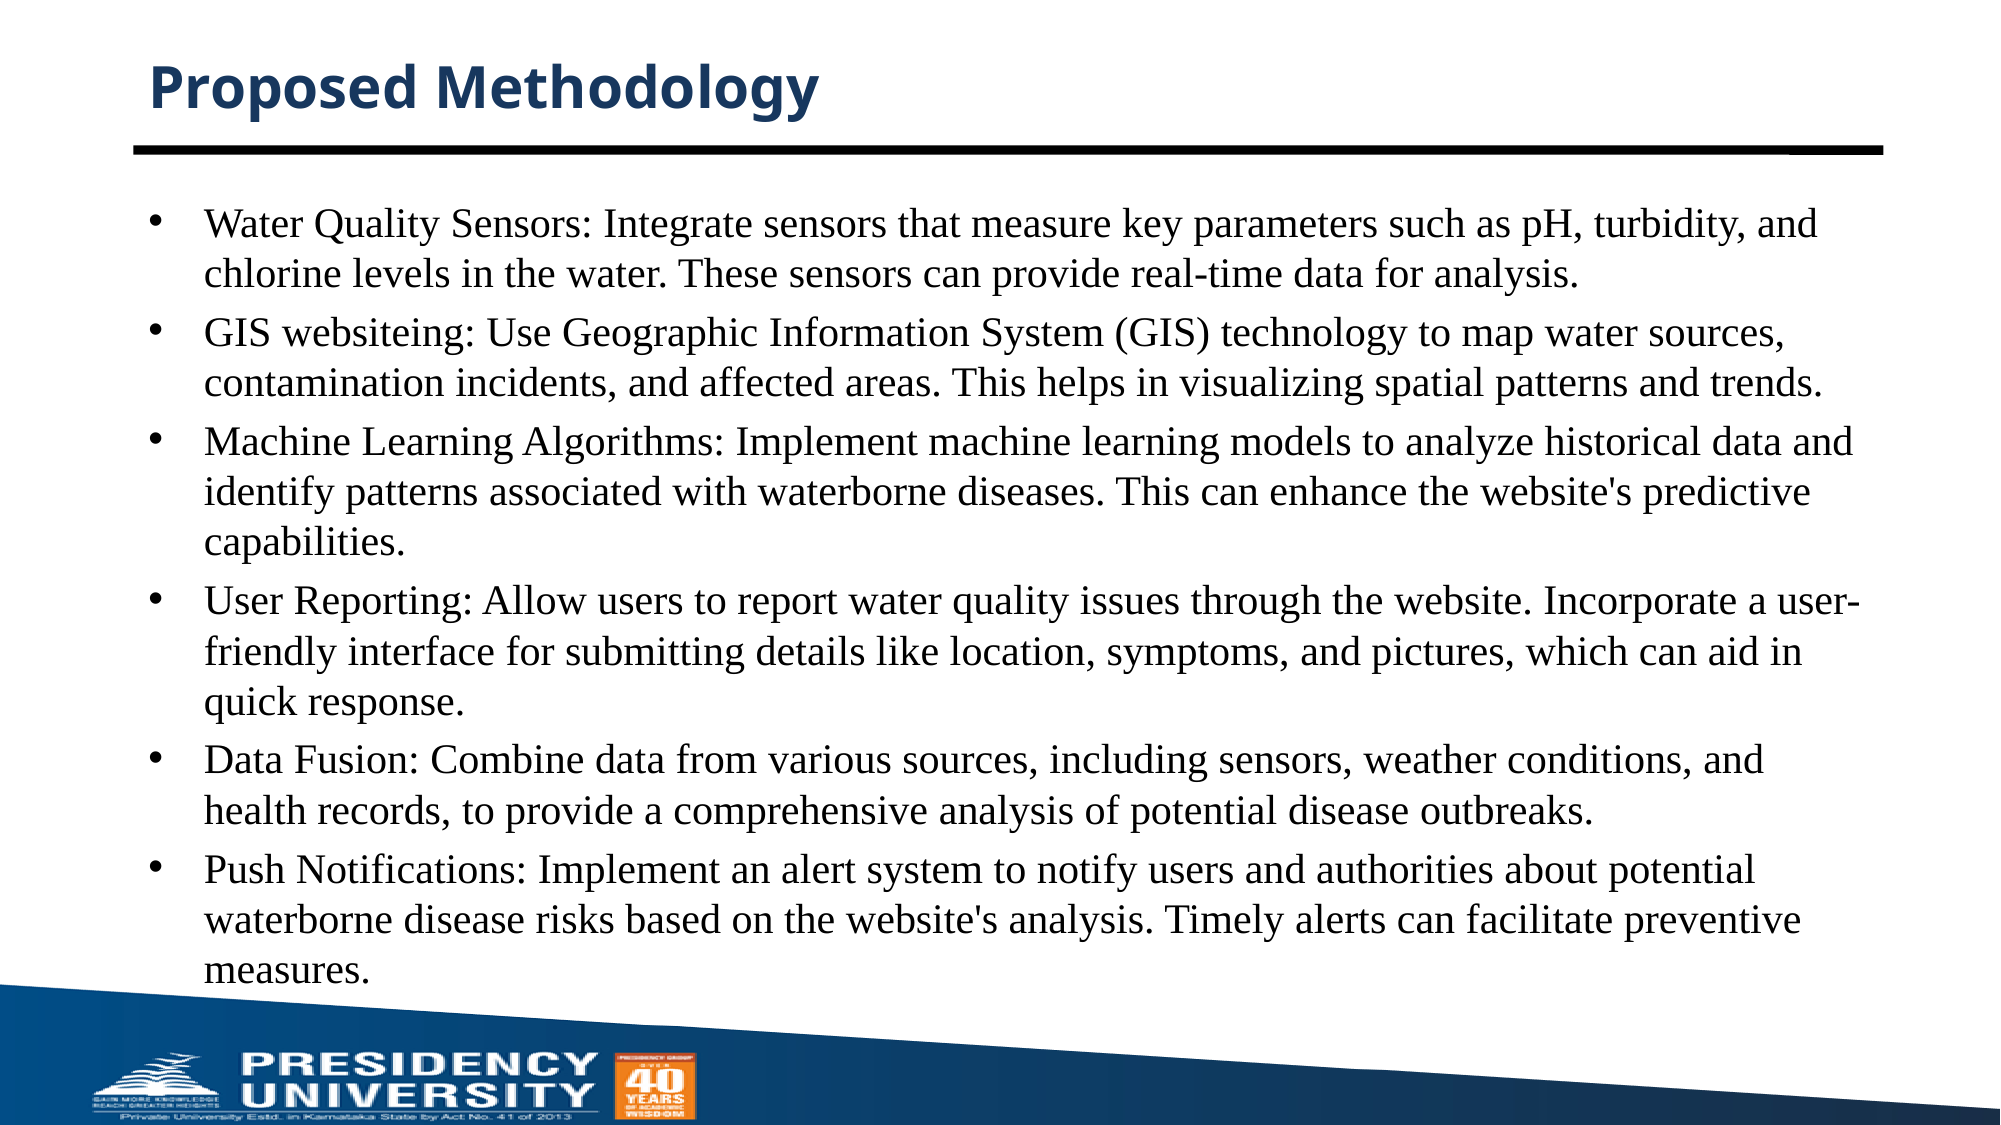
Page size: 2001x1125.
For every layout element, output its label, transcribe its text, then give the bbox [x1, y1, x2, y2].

list Water Quality Sensors: Integrate sensors that measure key parameters such as pH, turbidity, and chlorine levels in the water. These sensors can provide real-time data for analysis. GIS websiteing: Use Geographic Information System (GIS) technology to map water sources, contamination incidents, and affected areas. This helps in visualizing spatial patterns and trends. Machine Learning Algorithms: Implement machine learning models to analyze historical data and identify patterns associated with waterborne diseases. This can enhance the website's predictive capabilities. User Reporting: Allow users to report water quality issues through the website. Incorporate a user-friendly interface for submitting details like location, symptoms, and pictures, which can aid in quick response. Data Fusion: Combine data from various sources, including sensors, weather conditions, and health records, to provide a comprehensive analysis of potential disease outbreaks. Push Notifications: Implement an alert system to notify users and authorities about potential waterborne disease risks based on the website's analysis. Timely alerts can facilitate preventive measures. [133, 187, 1884, 1000]
title Proposed Methodology [133, 45, 1884, 125]
picture [0, 982, 2000, 1125]
